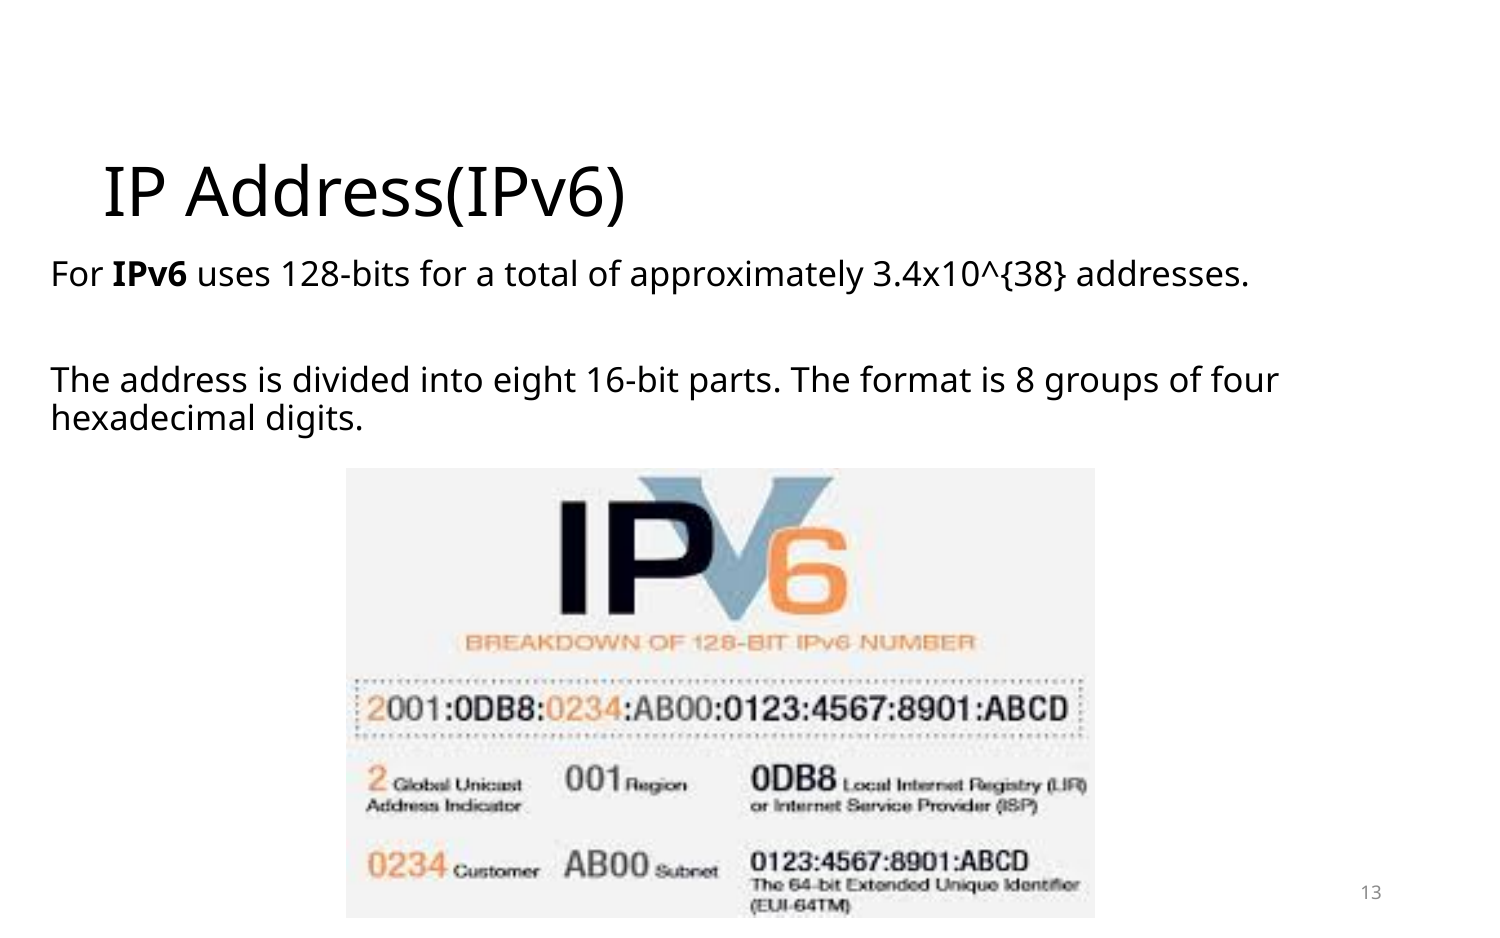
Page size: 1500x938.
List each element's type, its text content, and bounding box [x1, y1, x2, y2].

list For IPv6 uses 128-bits for a total of approximately 3.4x10^{38} addresses. The address is divided into eight 16-bit parts. The format is 8 groups of four hexadecimal digits. [35, 249, 1465, 845]
picture [346, 468, 1095, 918]
slide_number 13 [1059, 868, 1397, 919]
title IP Address(IPv6) [103, 49, 1397, 232]
